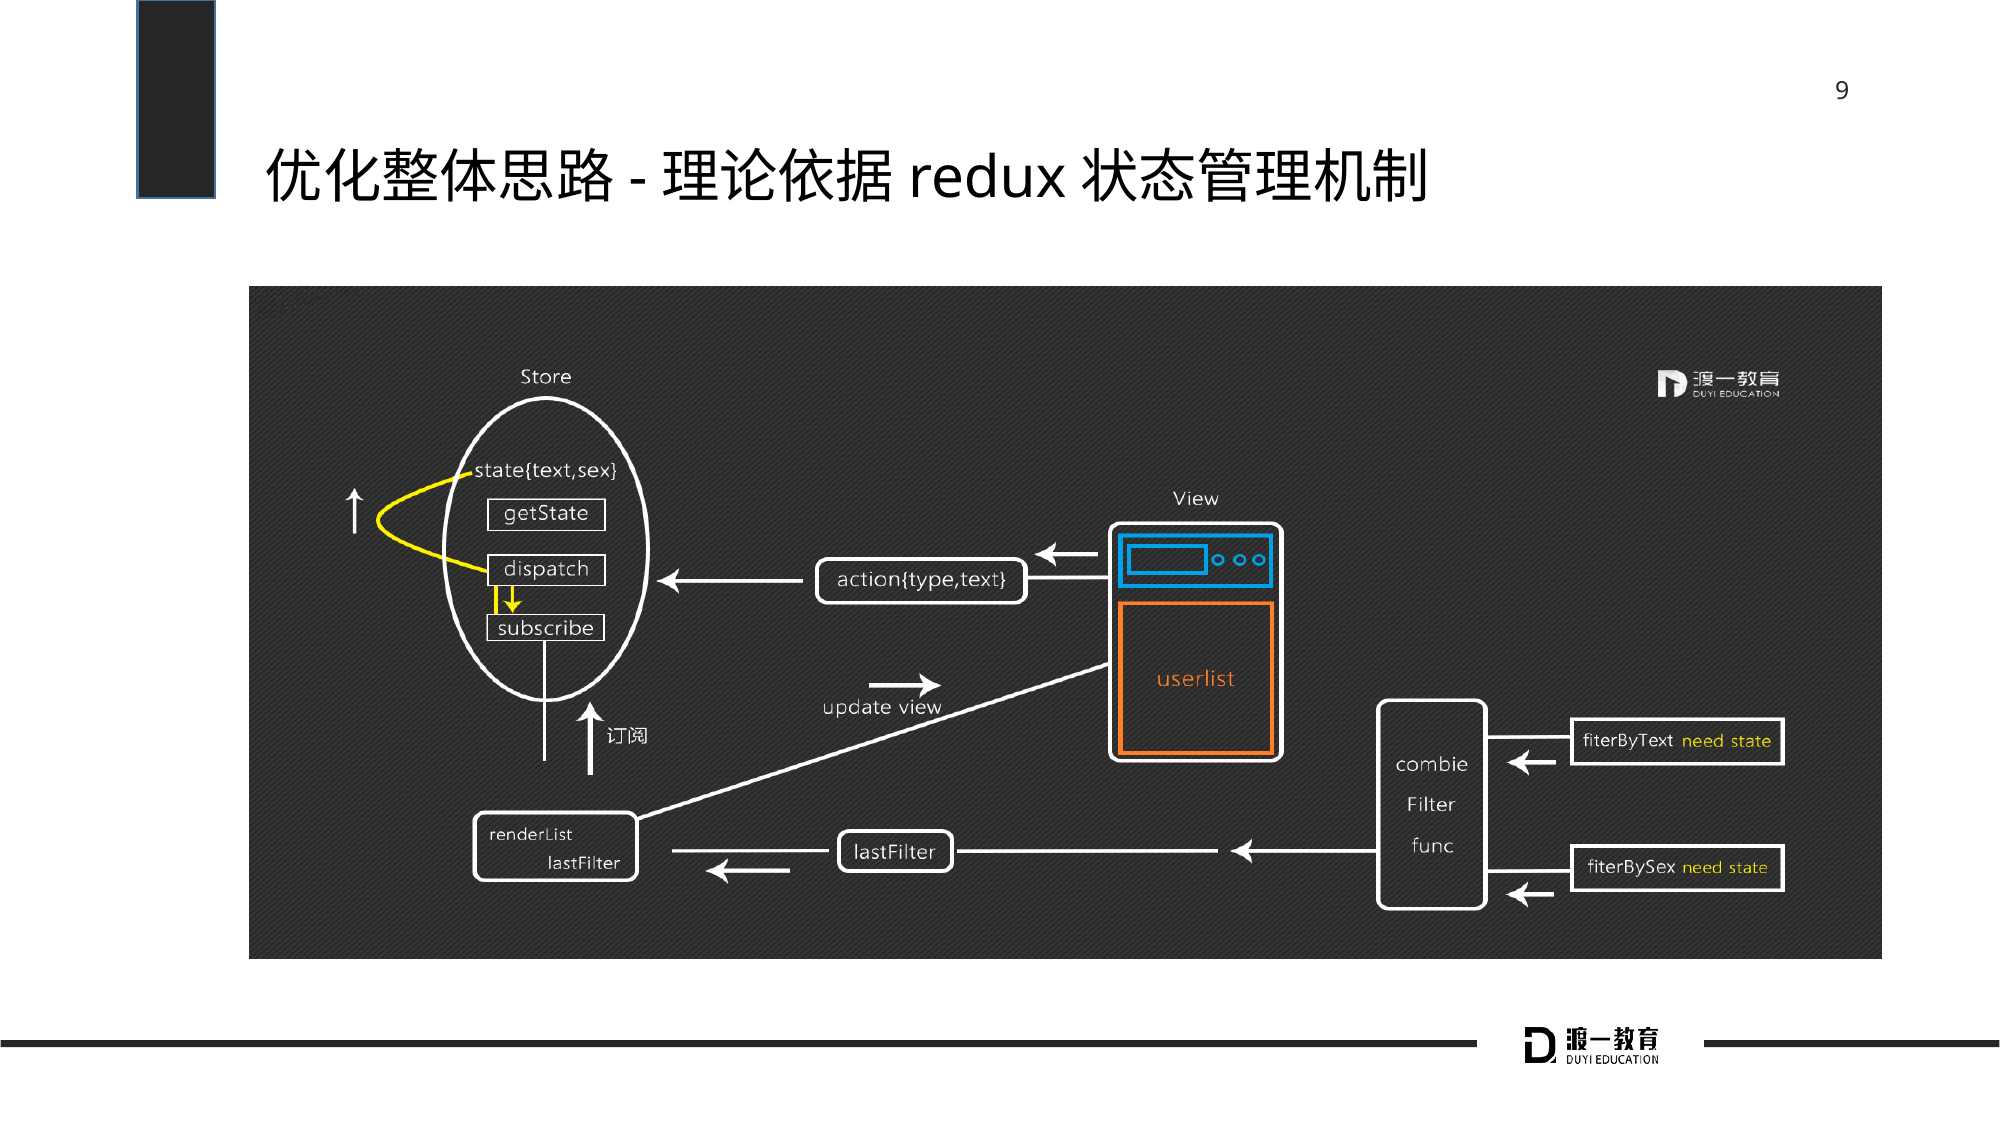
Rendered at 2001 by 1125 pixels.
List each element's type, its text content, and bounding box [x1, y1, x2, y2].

picture [1502, 1008, 1679, 1081]
picture [249, 286, 1882, 959]
title 优化整体思路-理论依据redux状态管理机制 [249, 93, 1750, 218]
